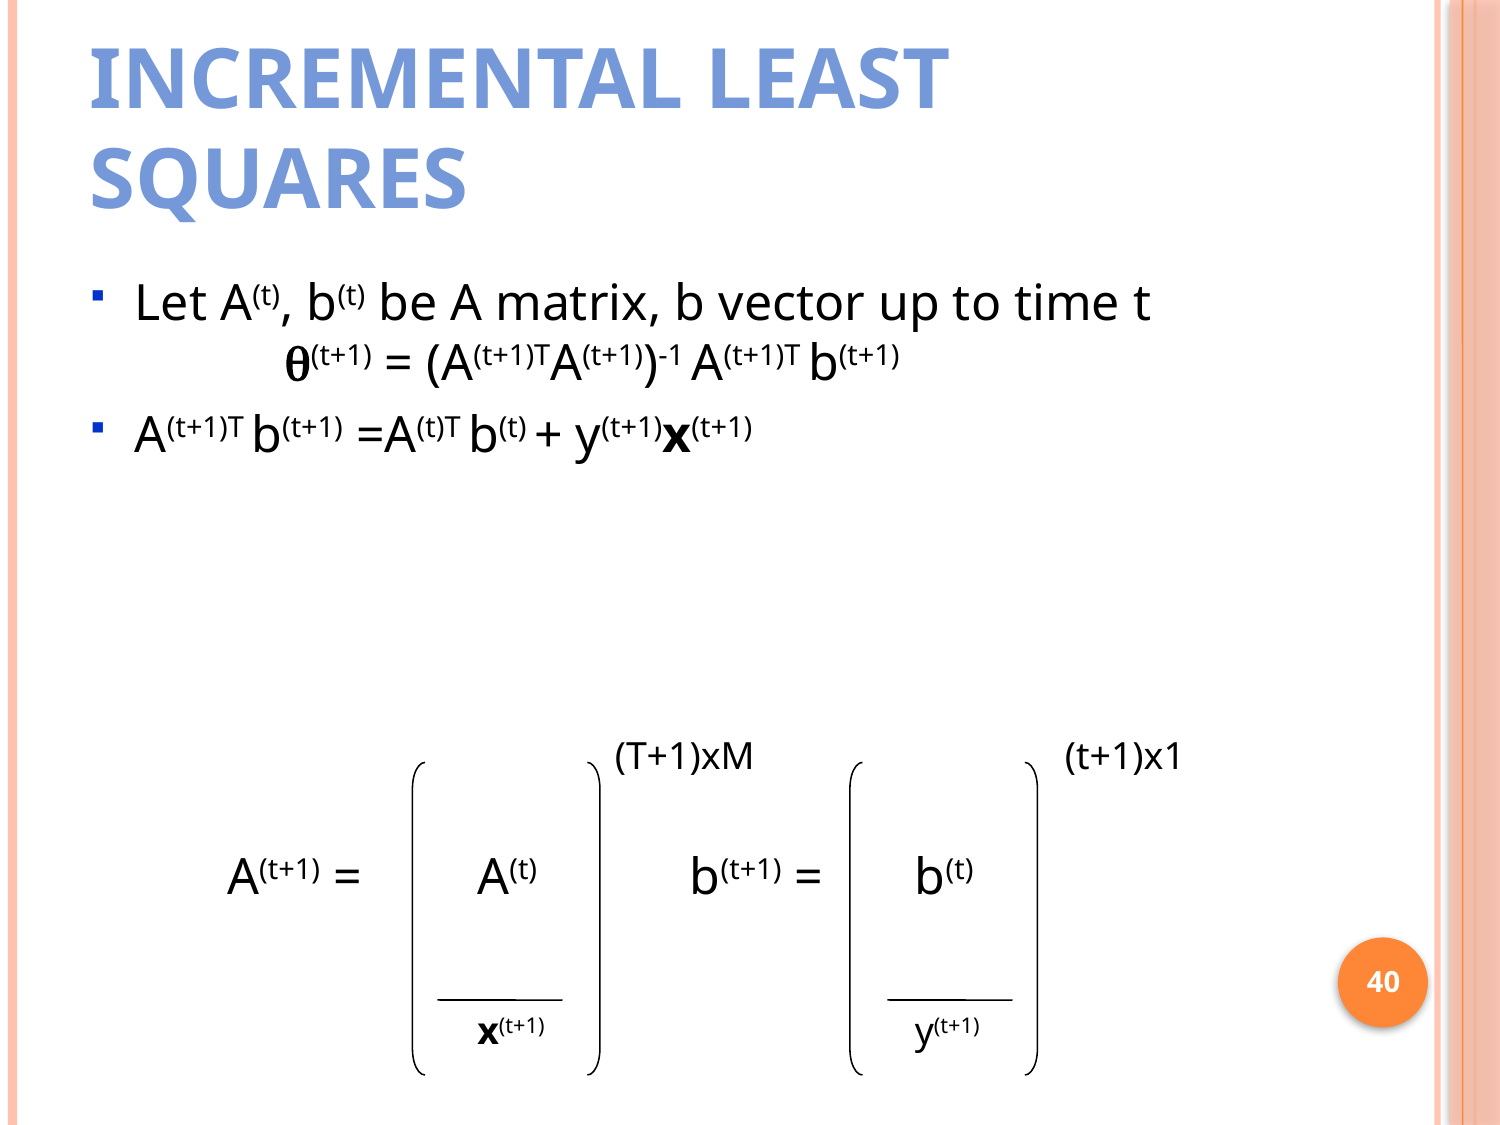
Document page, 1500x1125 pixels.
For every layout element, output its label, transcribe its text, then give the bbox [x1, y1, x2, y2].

list Let A(t), b(t) be A matrix, b vector up to time t q(t+1) = (A(t+1)TA(t+1))-1 A(t+1)T b(t+1) A(t+1)T b(t+1) =A(t)T b(t) + y(t+1)x(t+1) [75, 262, 1300, 1062]
title Incremental Least Squares [75, 45, 1300, 233]
text_box [1024, 913, 1038, 1075]
text_box A(t+1) = [212, 837, 412, 913]
text_box A(t) [462, 837, 638, 913]
text_box [587, 913, 600, 1075]
text_box b(t+1) = [675, 837, 849, 913]
text_box [1024, 762, 1038, 837]
text_box x(t+1) [462, 999, 575, 1060]
text_box [849, 762, 863, 1075]
slide_number 40 [1333, 940, 1434, 1027]
text_box [587, 762, 600, 837]
text_box y(t+1) [900, 999, 1013, 1060]
text_box [412, 762, 425, 1075]
text_box (t+1)x1 [1049, 724, 1213, 785]
text_box b(t) [900, 837, 1075, 913]
text_box (T+1)xM [600, 724, 788, 785]
